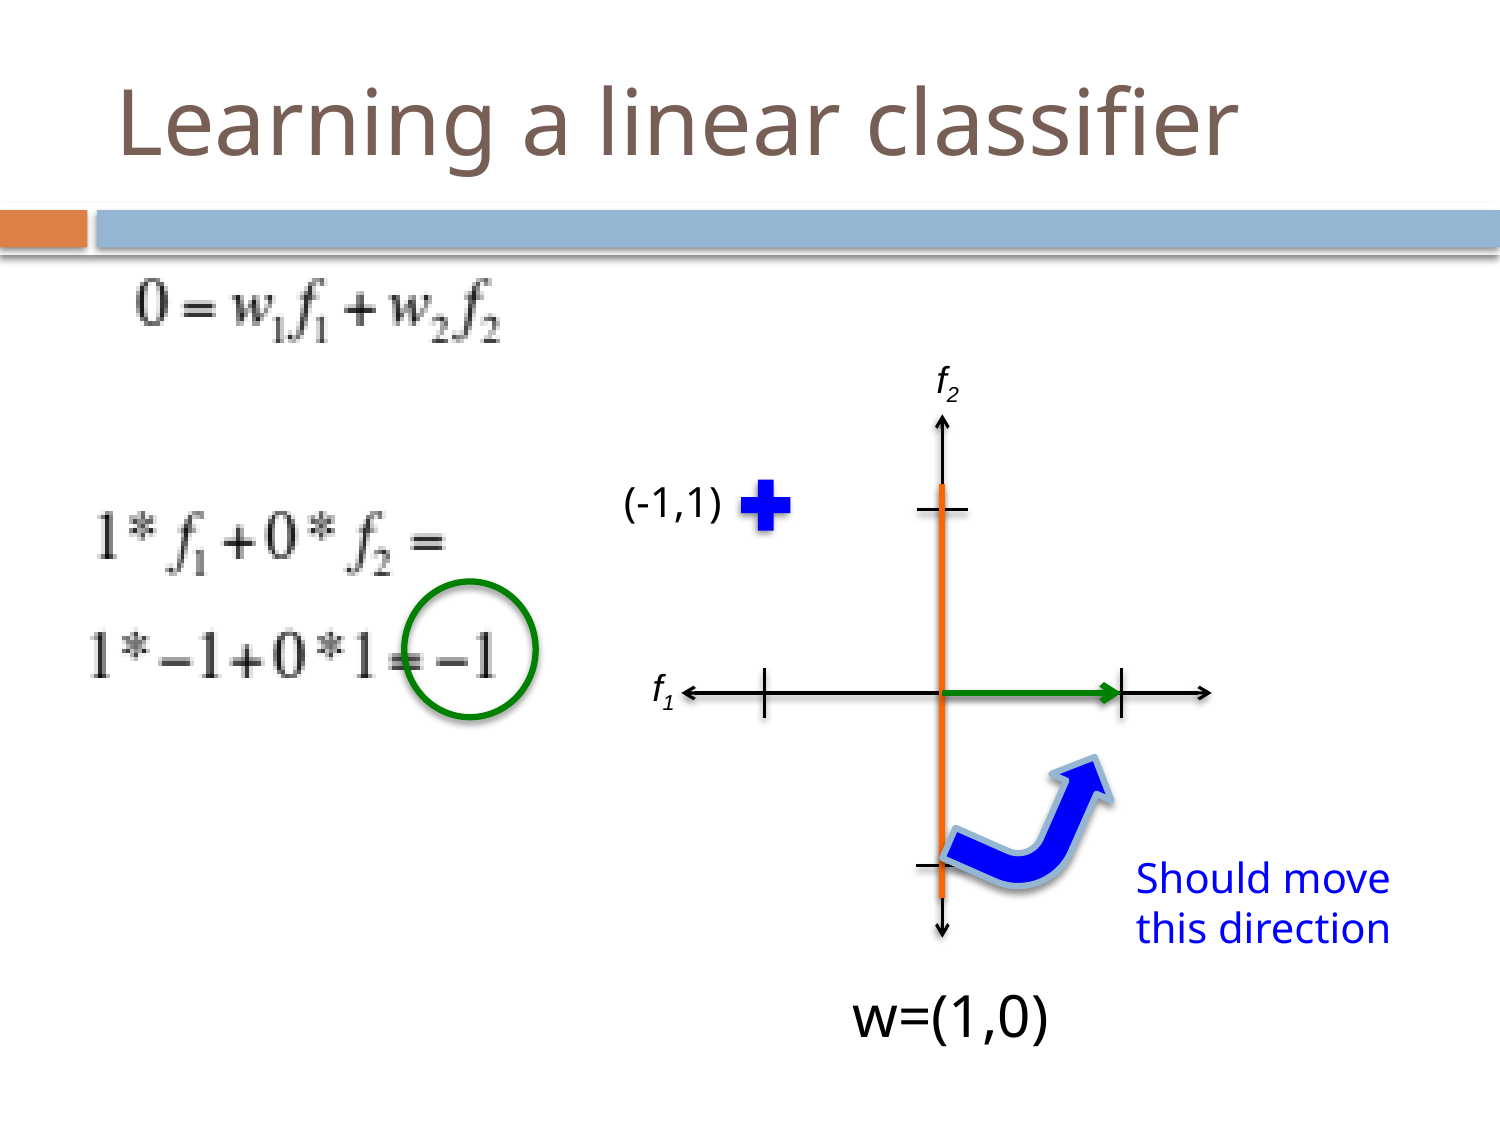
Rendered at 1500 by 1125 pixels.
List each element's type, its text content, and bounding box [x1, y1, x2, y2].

text_box f2 [921, 348, 974, 415]
text_box w=(1,0) [837, 971, 1064, 1057]
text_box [129, 265, 505, 349]
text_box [941, 483, 1122, 899]
text_box f1 [637, 656, 690, 723]
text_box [83, 614, 500, 688]
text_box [90, 498, 450, 582]
title Learning a linear classifier [100, 37, 1438, 200]
text_box (-1,1) [609, 468, 737, 533]
text_box [740, 479, 791, 531]
text_box [413, 580, 537, 719]
text_box Should move this direction [1121, 844, 1422, 960]
